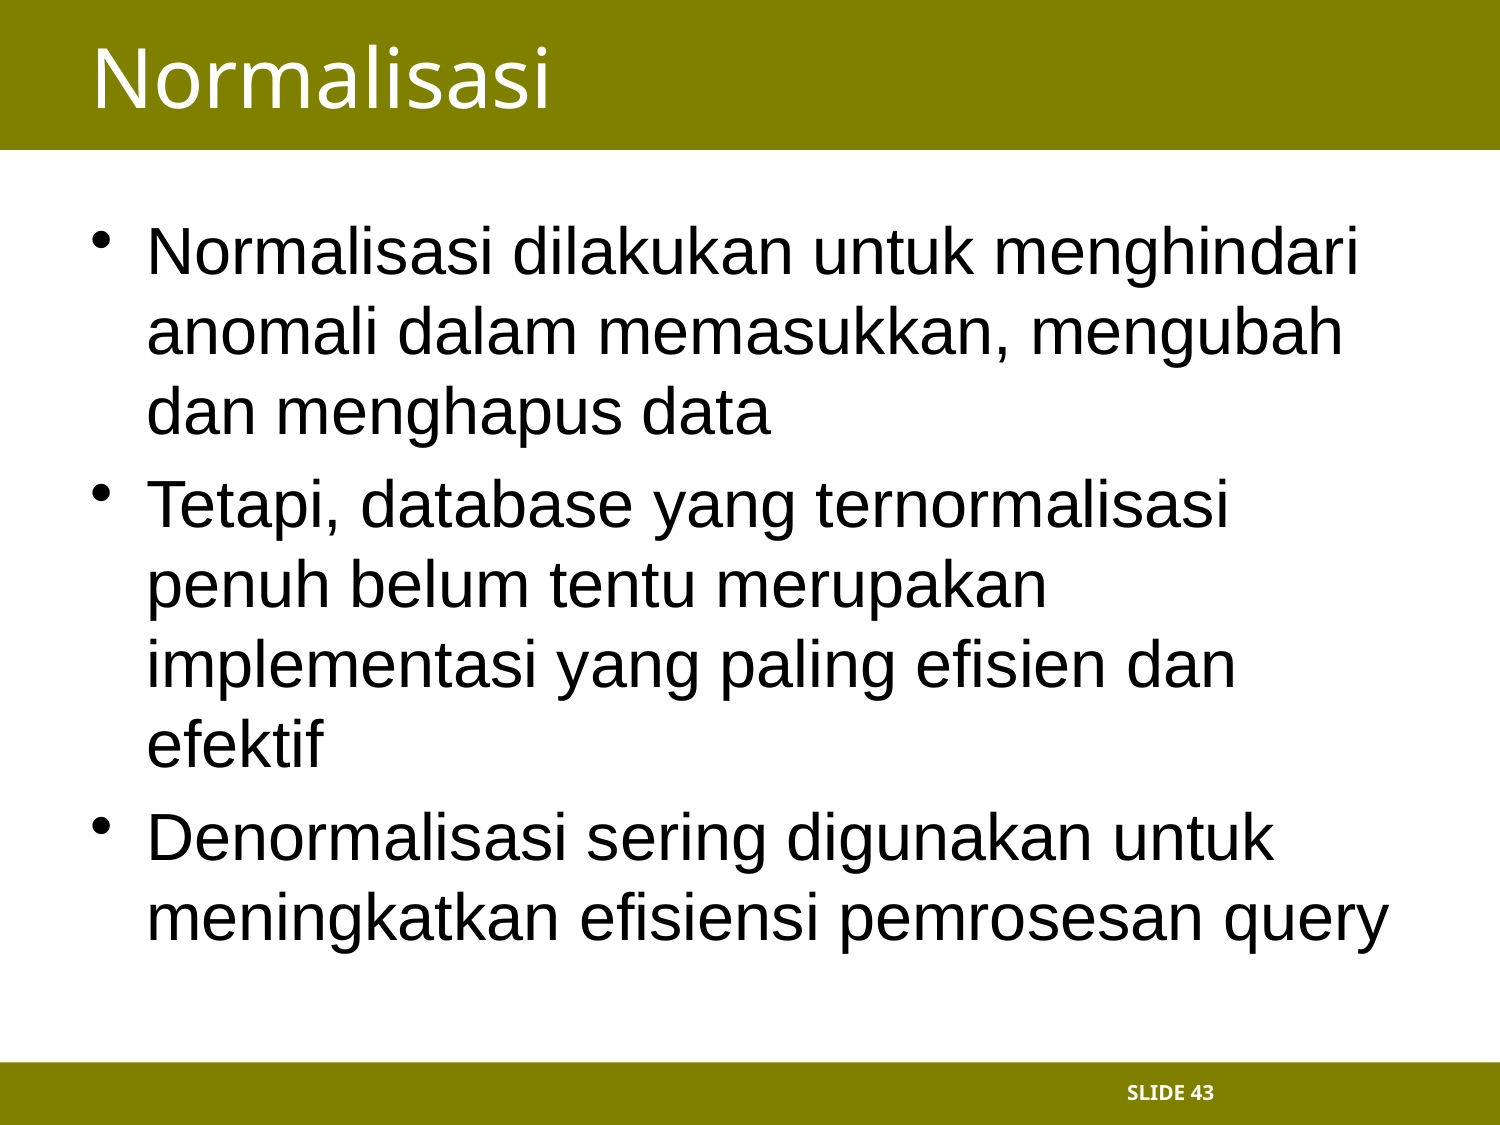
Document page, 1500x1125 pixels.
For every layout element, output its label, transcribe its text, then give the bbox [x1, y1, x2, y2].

title Normalisasi [75, 0, 1425, 150]
list Normalisasi dilakukan untuk menghindari anomali dalam memasukkan, mengubah dan menghapus data Tetapi, database yang ternormalisasi penuh belum tentu merupakan implementasi yang paling efisien dan efektif Denormalisasi sering digunakan untuk meningkatkan efisiensi pemrosesan query [75, 200, 1425, 1013]
